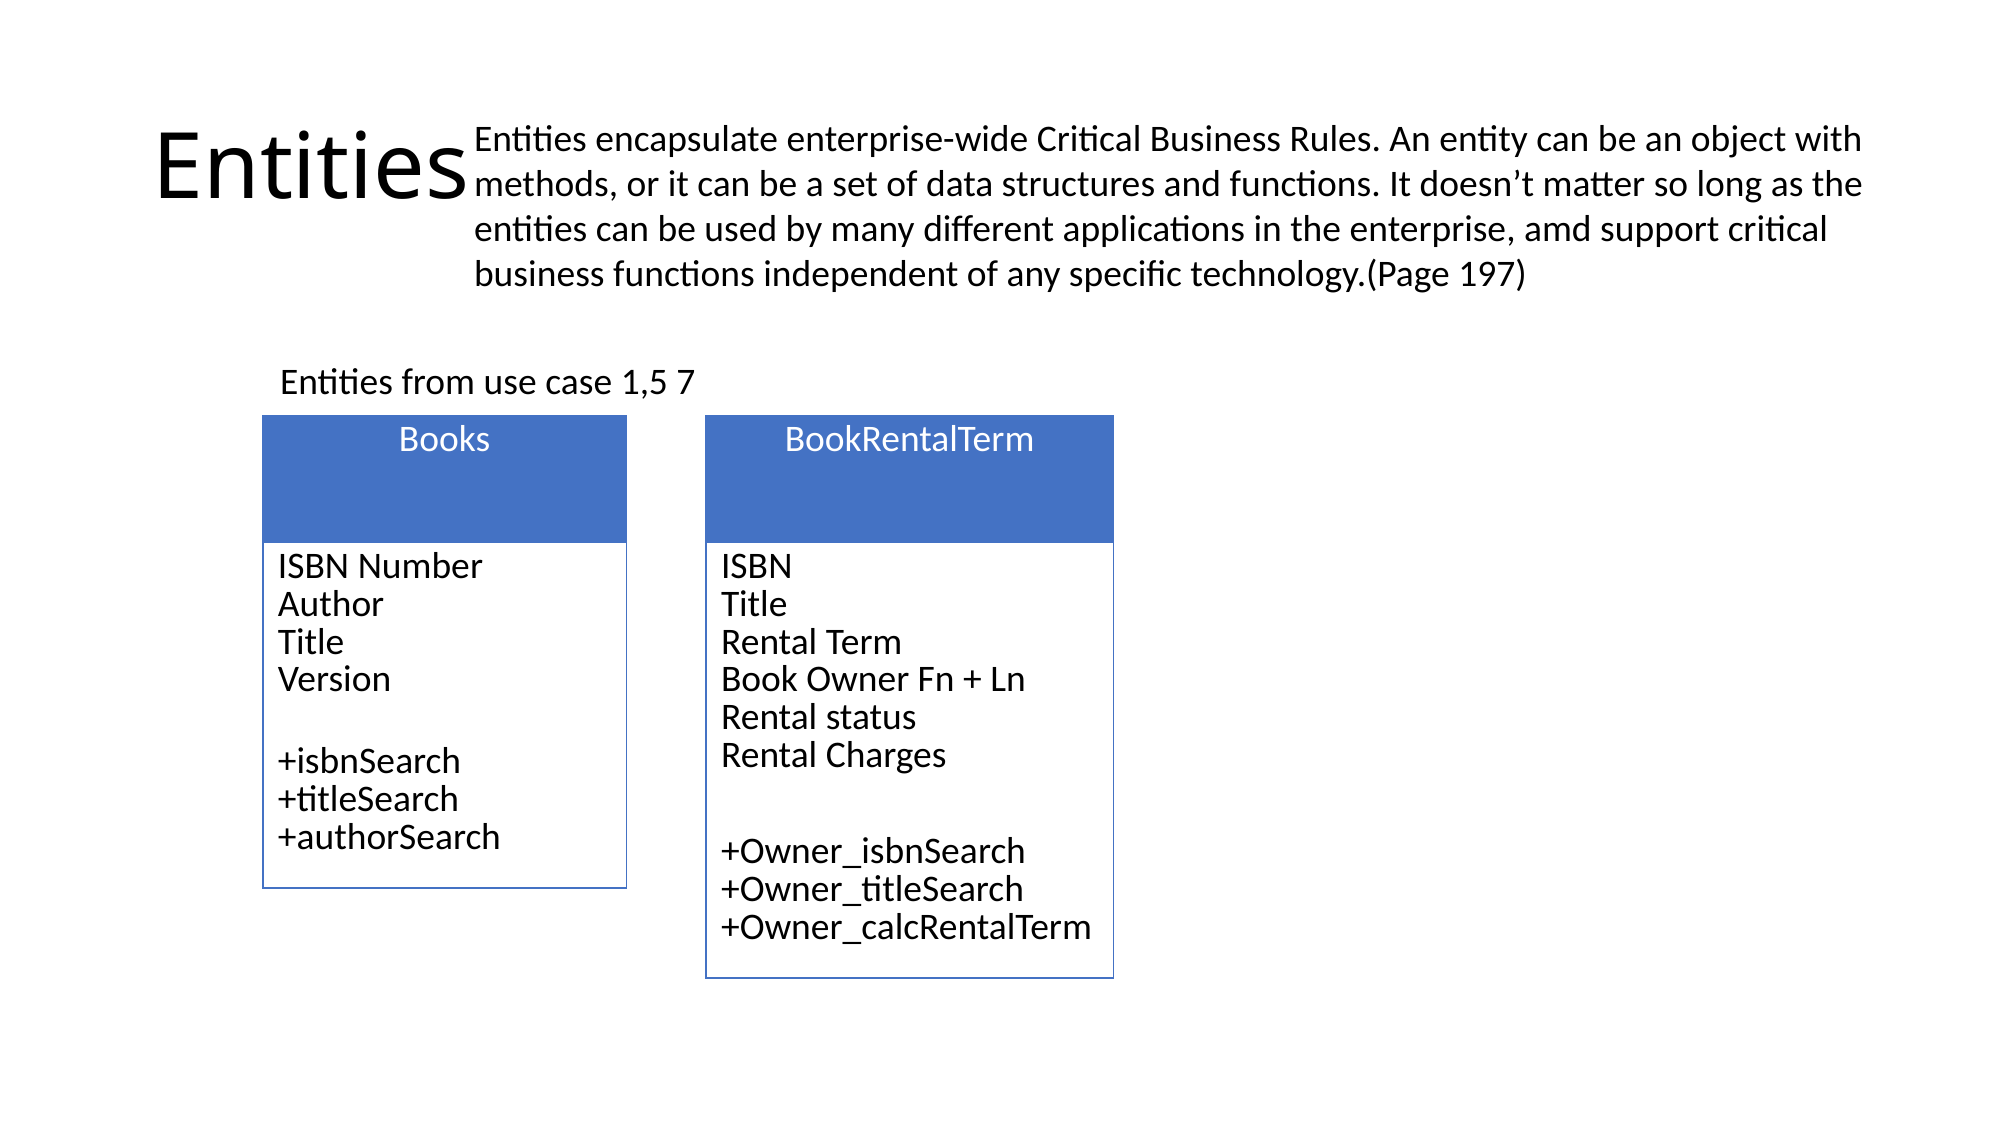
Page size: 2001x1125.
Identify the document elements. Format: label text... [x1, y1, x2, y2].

table_cell +isbnSearch +titleSearch +authorSearch [264, 738, 626, 887]
table_cell ISBN Title Rental Term Book Owner Fn + Ln Rental status Rental Charges [707, 543, 1113, 828]
table_cell +Owner_isbnSearch +Owner_titleSearch +Owner_calcRentalTerm [707, 828, 1113, 977]
table_header BookRentalTerm [707, 417, 1113, 543]
table_header Books [264, 417, 626, 543]
title Entities [137, 59, 1863, 278]
text_box Entities encapsulate enterprise-wide Critical Business Rules. An entity can be an object with methods, or it can be a set of data structures and functions. It doesn’t matter so long as the entities can be used by many different applications in the enterprise, amd support critical business functions independent of any specific technology.(Page 197) [459, 106, 1888, 302]
table_cell ISBN Number Author Title Version [264, 543, 626, 738]
text_box Entities from use case 1,5 7 [265, 349, 711, 410]
